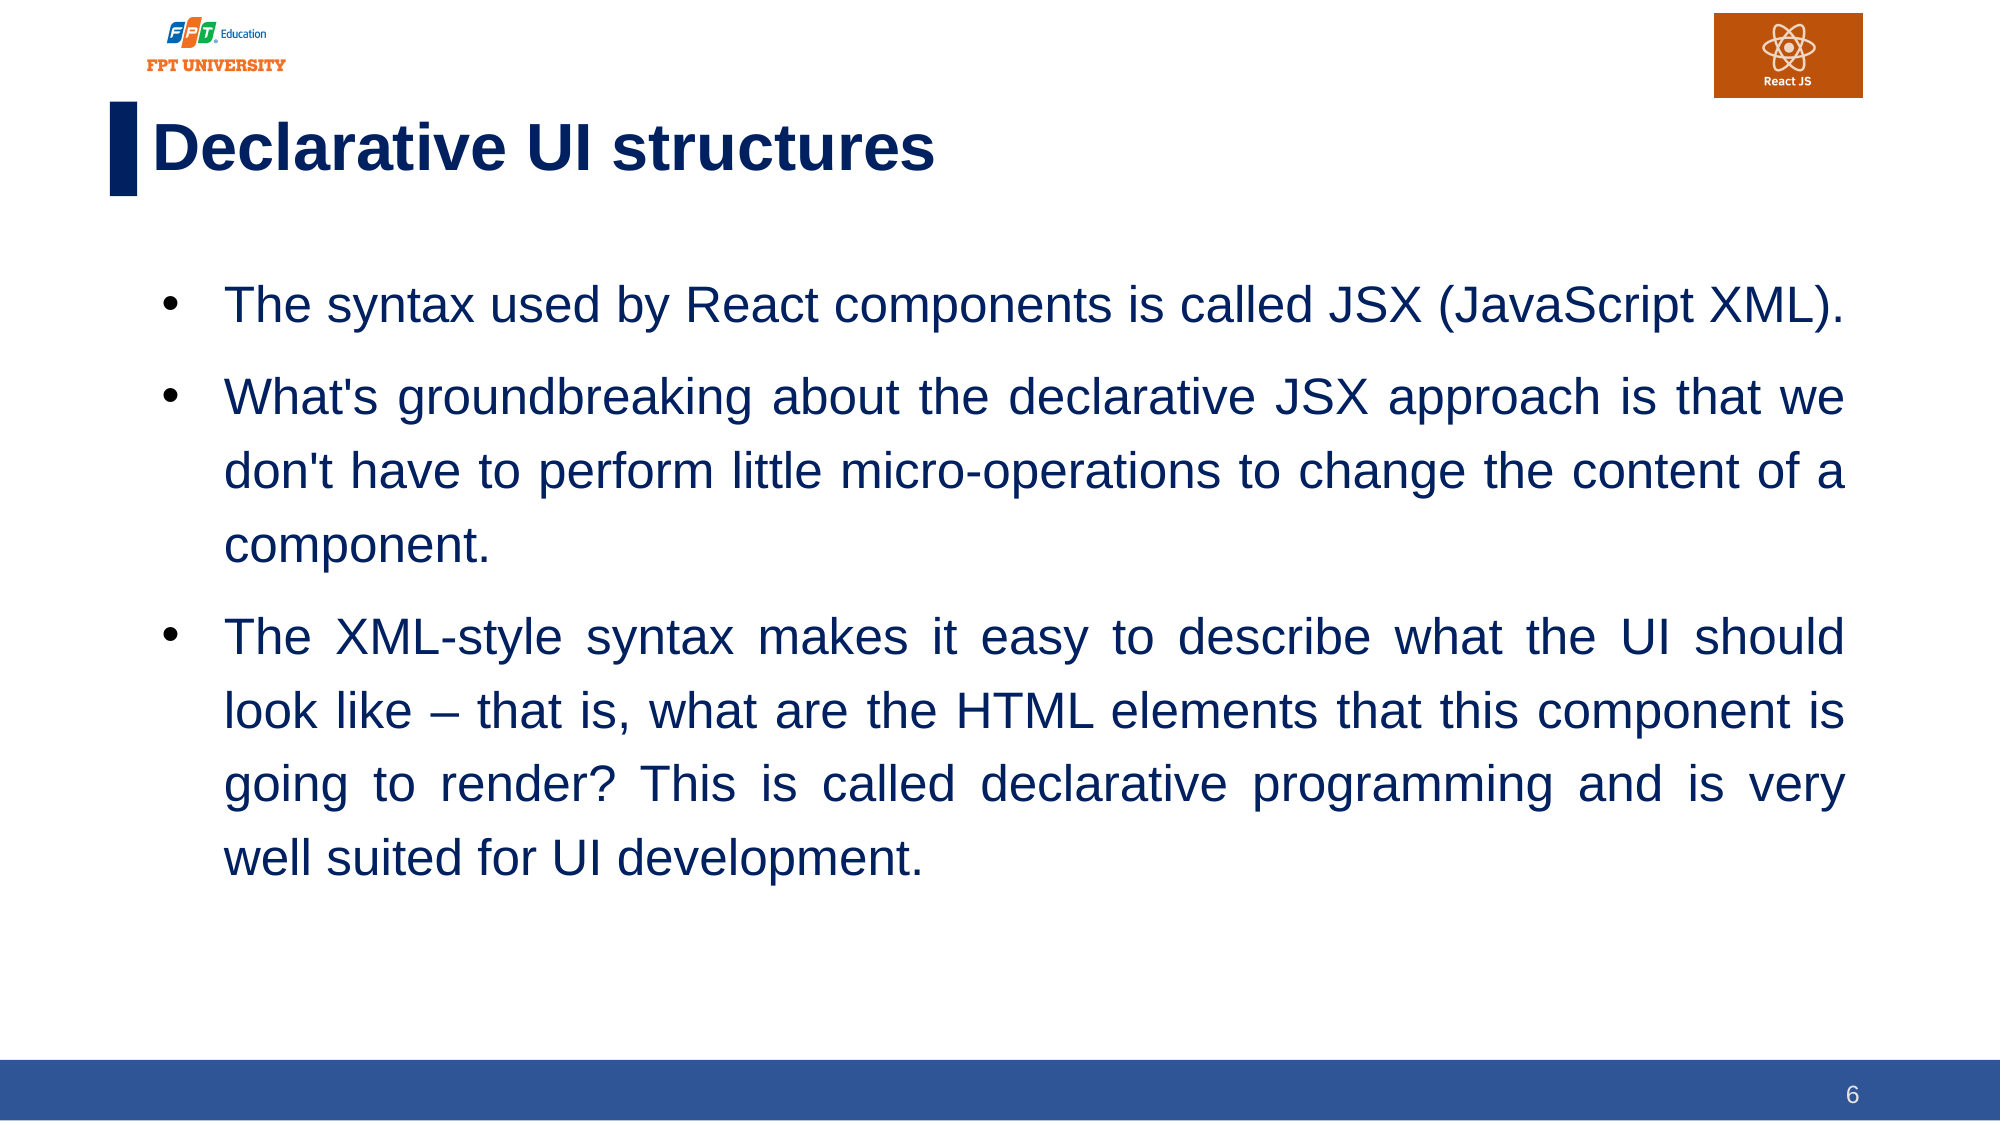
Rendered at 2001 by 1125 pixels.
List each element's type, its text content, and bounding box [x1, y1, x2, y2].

slide_number 6 [1424, 1063, 1875, 1123]
list The syntax used by React components is called JSX (JavaScript XML). What's groundbreaking about the declarative JSX approach is that we don't have to perform little micro-operations to change the content of a component. The XML-style syntax makes it easy to describe what the UI should look like – that is, what are the HTML elements that this component is going to render? This is called declarative programming and is very well suited for UI development. [137, 251, 1863, 966]
title Declarative UI structures [137, 101, 1863, 197]
picture [137, 1, 291, 86]
